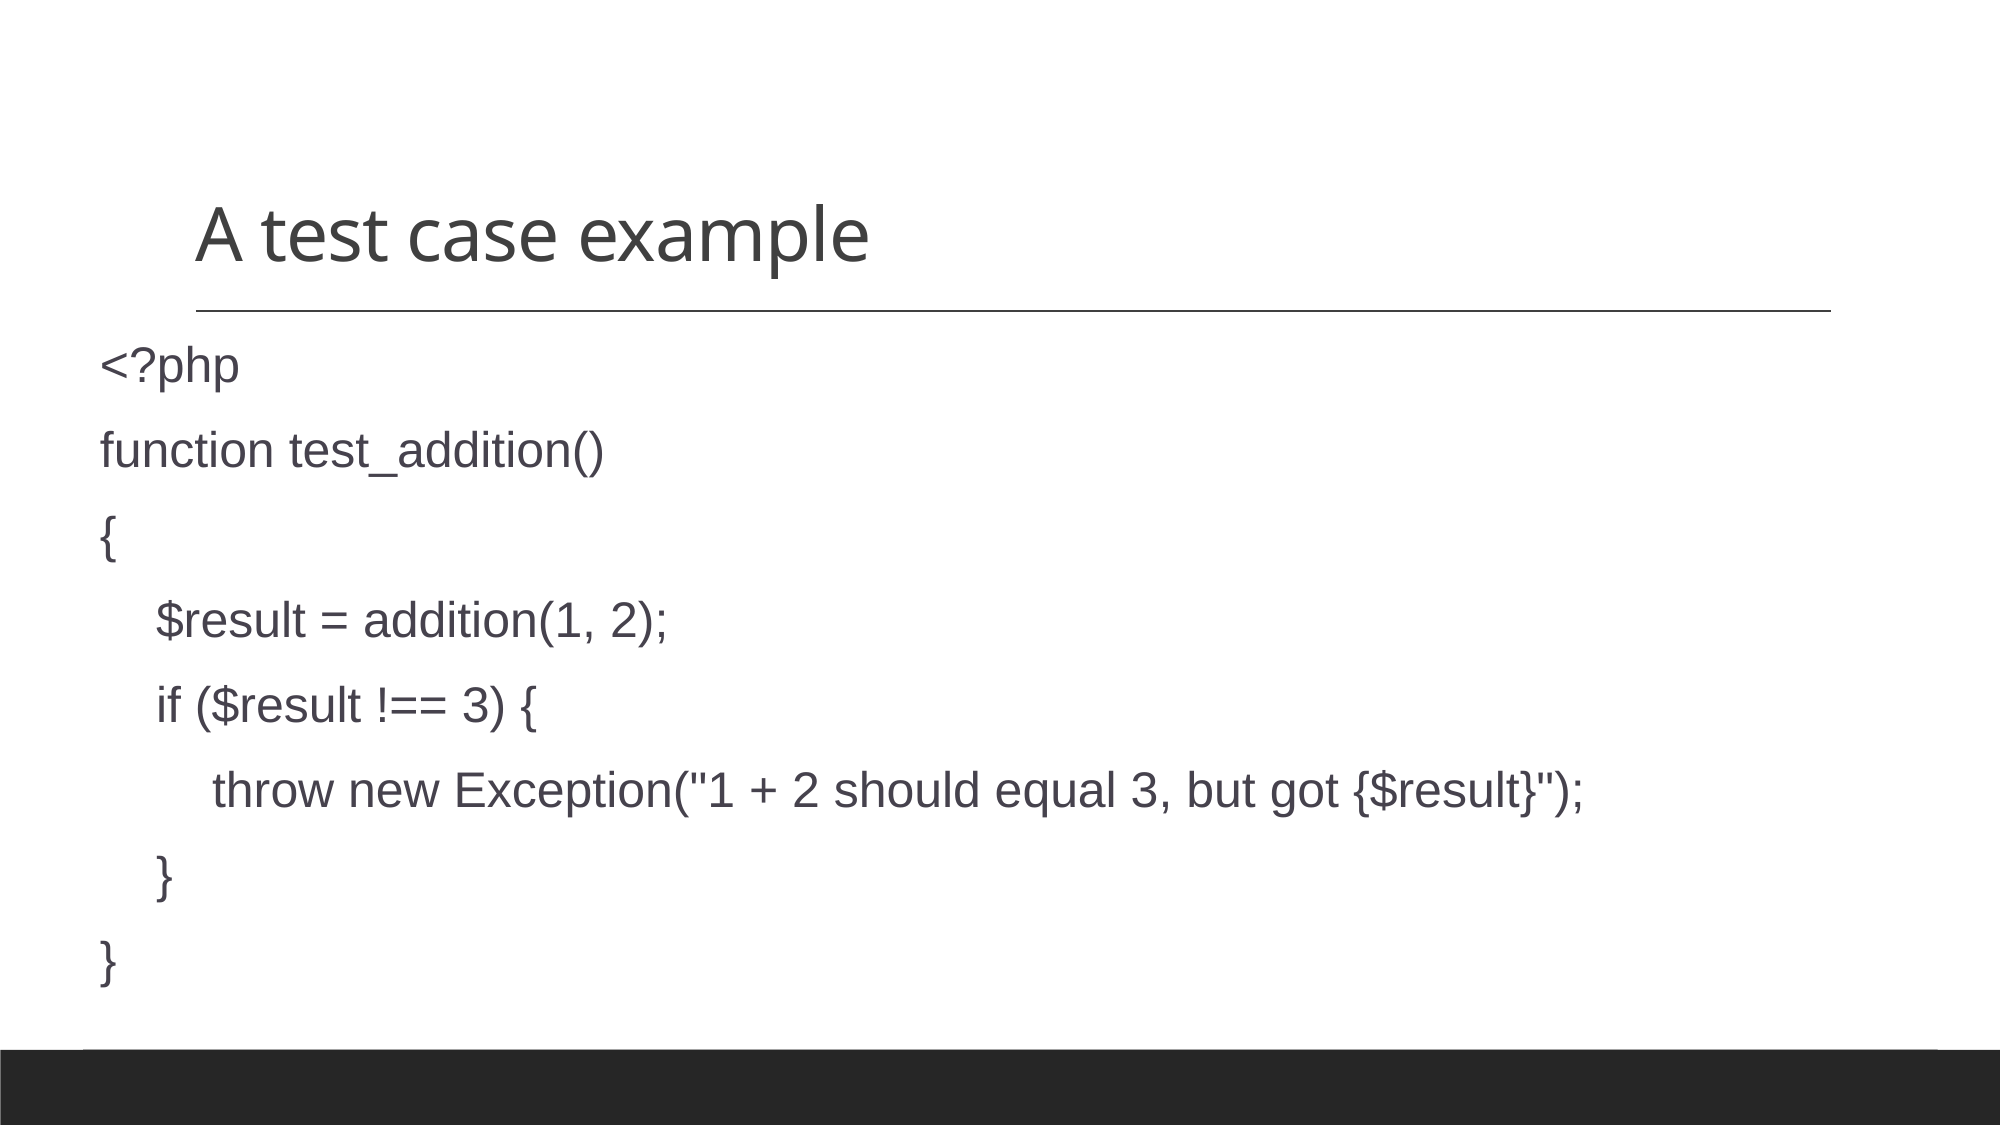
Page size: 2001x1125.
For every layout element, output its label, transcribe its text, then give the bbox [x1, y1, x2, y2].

list <?php function test_addition() { $result = addition(1, 2); if ($result !== 3) { throw new Exception("1 + 2 should equal 3, but got {$result}"); } } [99, 324, 1900, 1005]
title A test case example [180, 47, 1830, 285]
text_box [82, 1049, 1939, 1125]
